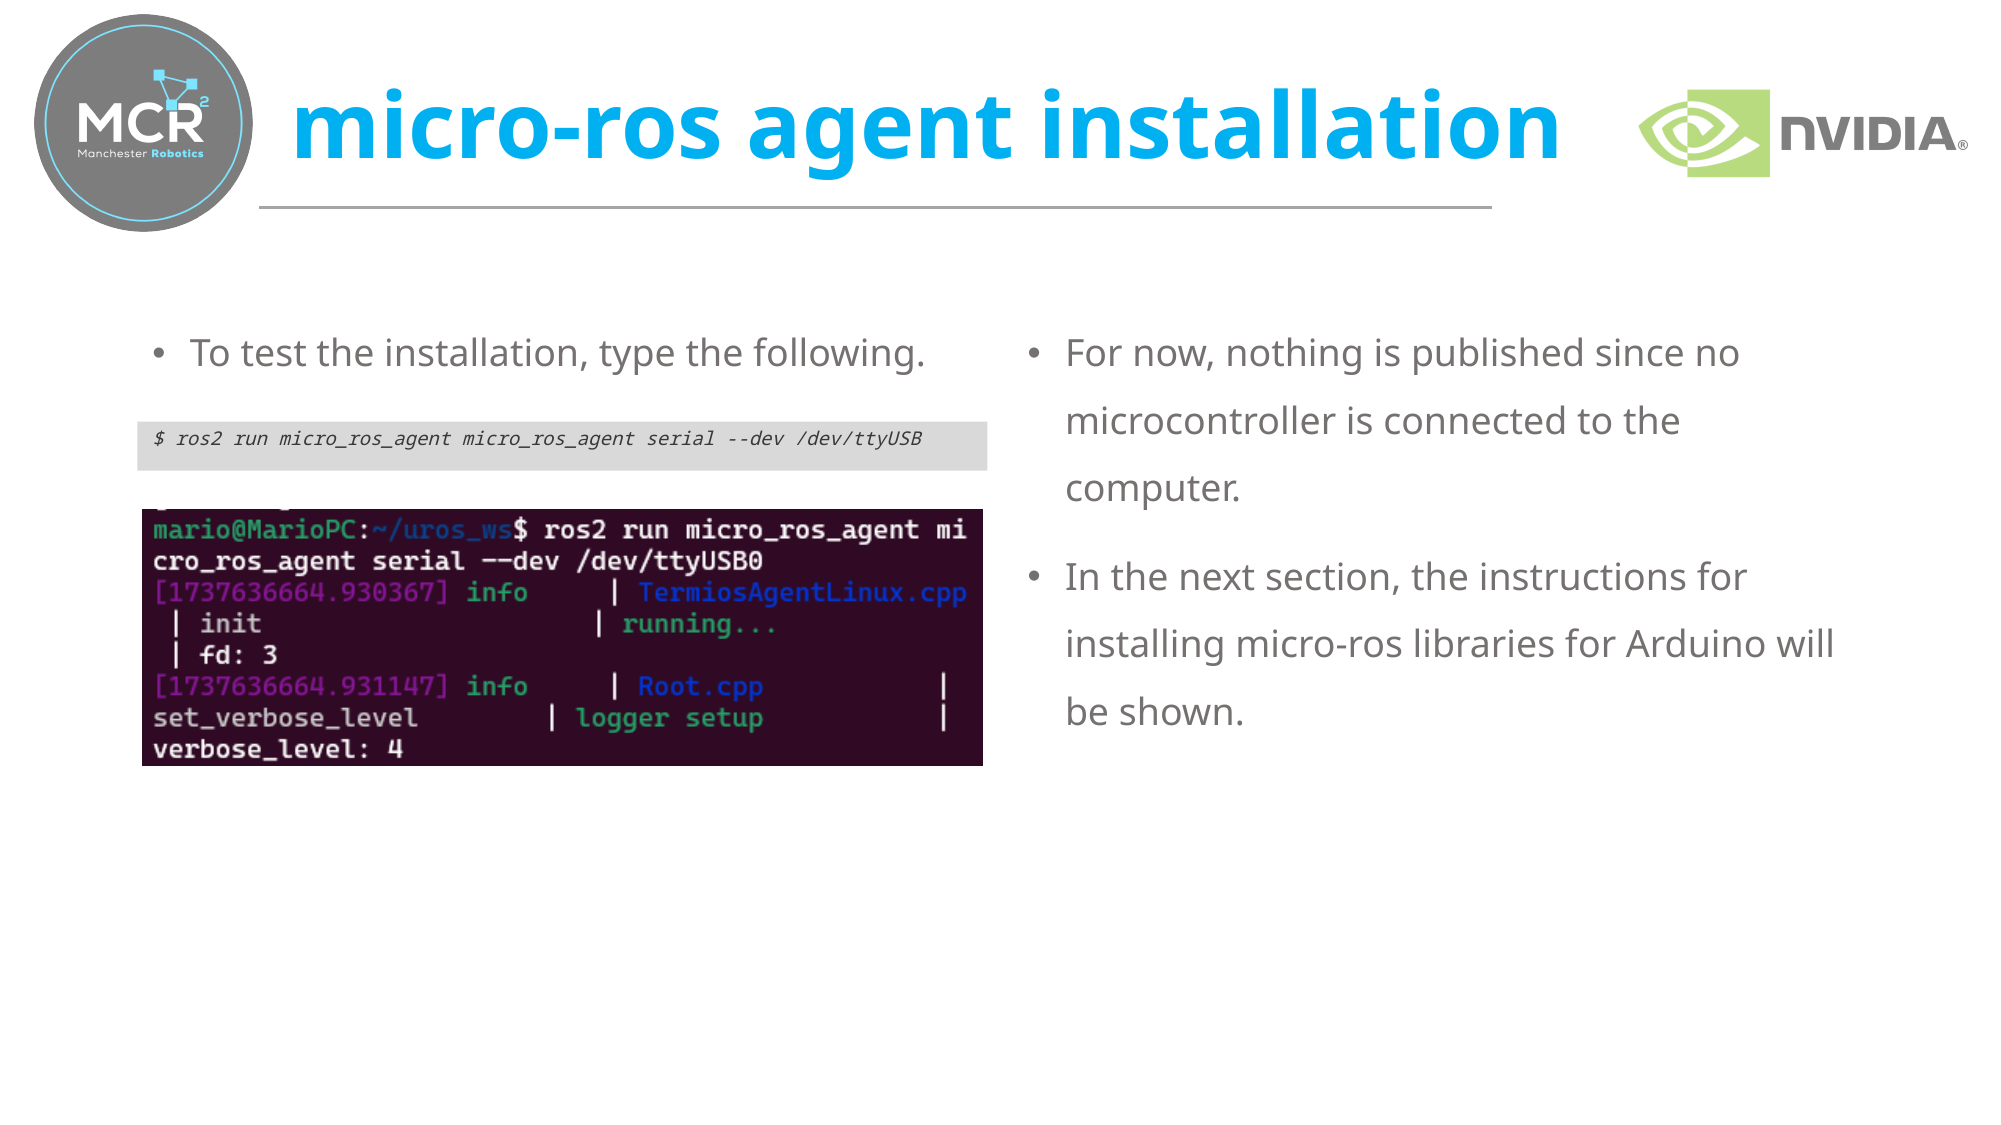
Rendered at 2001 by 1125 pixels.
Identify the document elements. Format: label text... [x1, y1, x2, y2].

list To test the installation, type the following. [137, 299, 988, 421]
picture [142, 509, 983, 766]
list For now, nothing is published since no microcontroller is connected to the computer. In the next section, the instructions for installing micro-ros libraries for Arduino will be shown. [1012, 299, 1863, 1014]
text_box $ ros2 run micro_ros_agent micro_ros_agent serial --dev /dev/ttyUSB [137, 421, 988, 471]
title micro-ros agent installation [275, 19, 1615, 238]
list To test the installation, type the following. [137, 471, 988, 1014]
